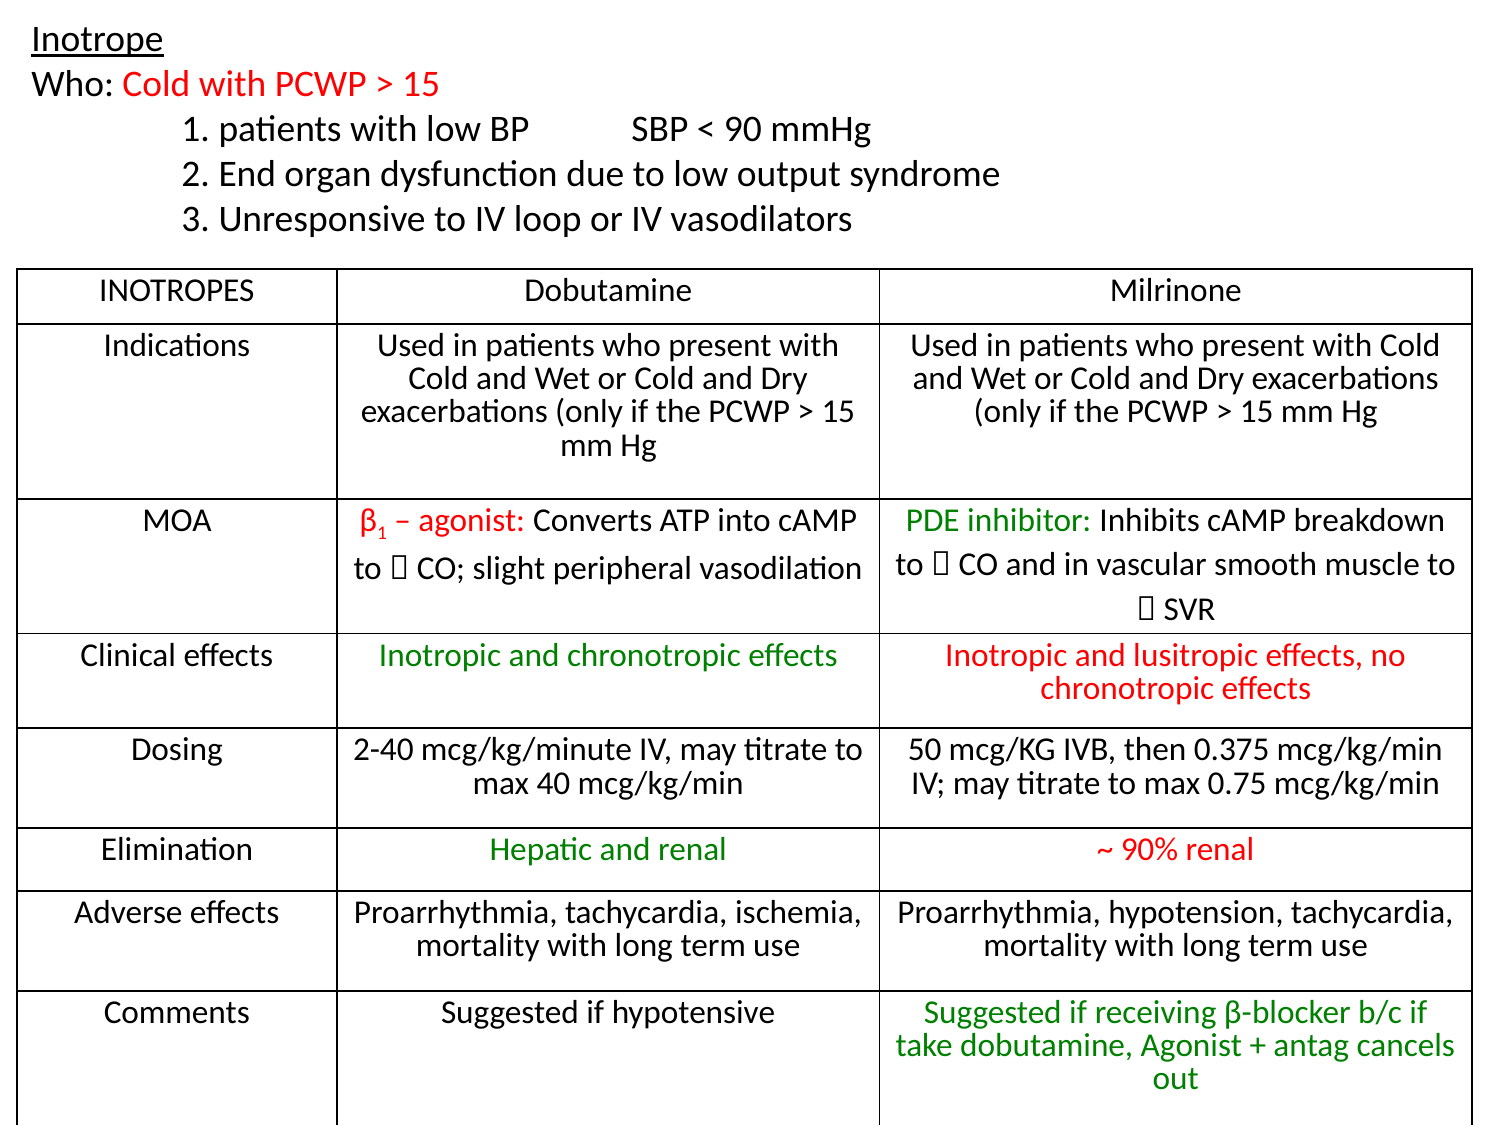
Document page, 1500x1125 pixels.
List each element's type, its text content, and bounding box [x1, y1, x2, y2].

table_cell Proarrhythmia, hypotension, tachycardia, mortality with long term use [880, 892, 1471, 990]
table_cell Dosing [18, 729, 336, 827]
table_cell PDE inhibitor: Inhibits cAMP breakdown to  CO and in vascular smooth muscle to  SVR [880, 500, 1471, 633]
table_cell Inotropic and chronotropic effects [338, 634, 879, 727]
table_cell Clinical effects [18, 634, 336, 727]
table_cell β1 – agonist: Converts ATP into cAMP to  CO; slight peripheral vasodilation [338, 500, 879, 633]
table_header INOTROPES [18, 270, 336, 323]
table_cell Adverse effects [18, 892, 336, 990]
table_cell Comments [18, 992, 336, 1125]
table_header Milrinone [880, 270, 1471, 323]
table_cell 50 mcg/KG IVB, then 0.375 mcg/kg/min IV; may titrate to max 0.75 mcg/kg/min [880, 729, 1471, 827]
table_cell Suggested if hypotensive [338, 992, 879, 1125]
table_cell Used in patients who present with Cold and Wet or Cold and Dry exacerbations (only if the PCWP > 15 mm Hg [338, 325, 879, 498]
table_header Dobutamine [338, 270, 879, 323]
table_cell Proarrhythmia, tachycardia, ischemia, mortality with long term use [338, 892, 879, 990]
table_cell Hepatic and renal [338, 829, 879, 890]
table_cell Elimination [18, 829, 336, 890]
table_cell Inotropic and lusitropic effects, no chronotropic effects [880, 634, 1471, 727]
table_cell Suggested if receiving β-blocker b/c if take dobutamine, Agonist + antag cancels out [880, 992, 1471, 1125]
table_cell MOA [18, 500, 336, 633]
text_box Inotrope Who: Cold with PCWP > 15 1. patients with low BP SBP < 90 mmHg 2. End organ dysfunction due to low output syndrome 3. Unresponsive to IV loop or IV vasodilators [16, 6, 1188, 247]
table_cell 2-40 mcg/kg/minute IV, may titrate to max 40 mcg/kg/min [338, 729, 879, 827]
table_cell ~ 90% renal [880, 829, 1471, 890]
table_cell Indications [18, 325, 336, 498]
table_cell Used in patients who present with Cold and Wet or Cold and Dry exacerbations (only if the PCWP > 15 mm Hg [880, 325, 1471, 498]
